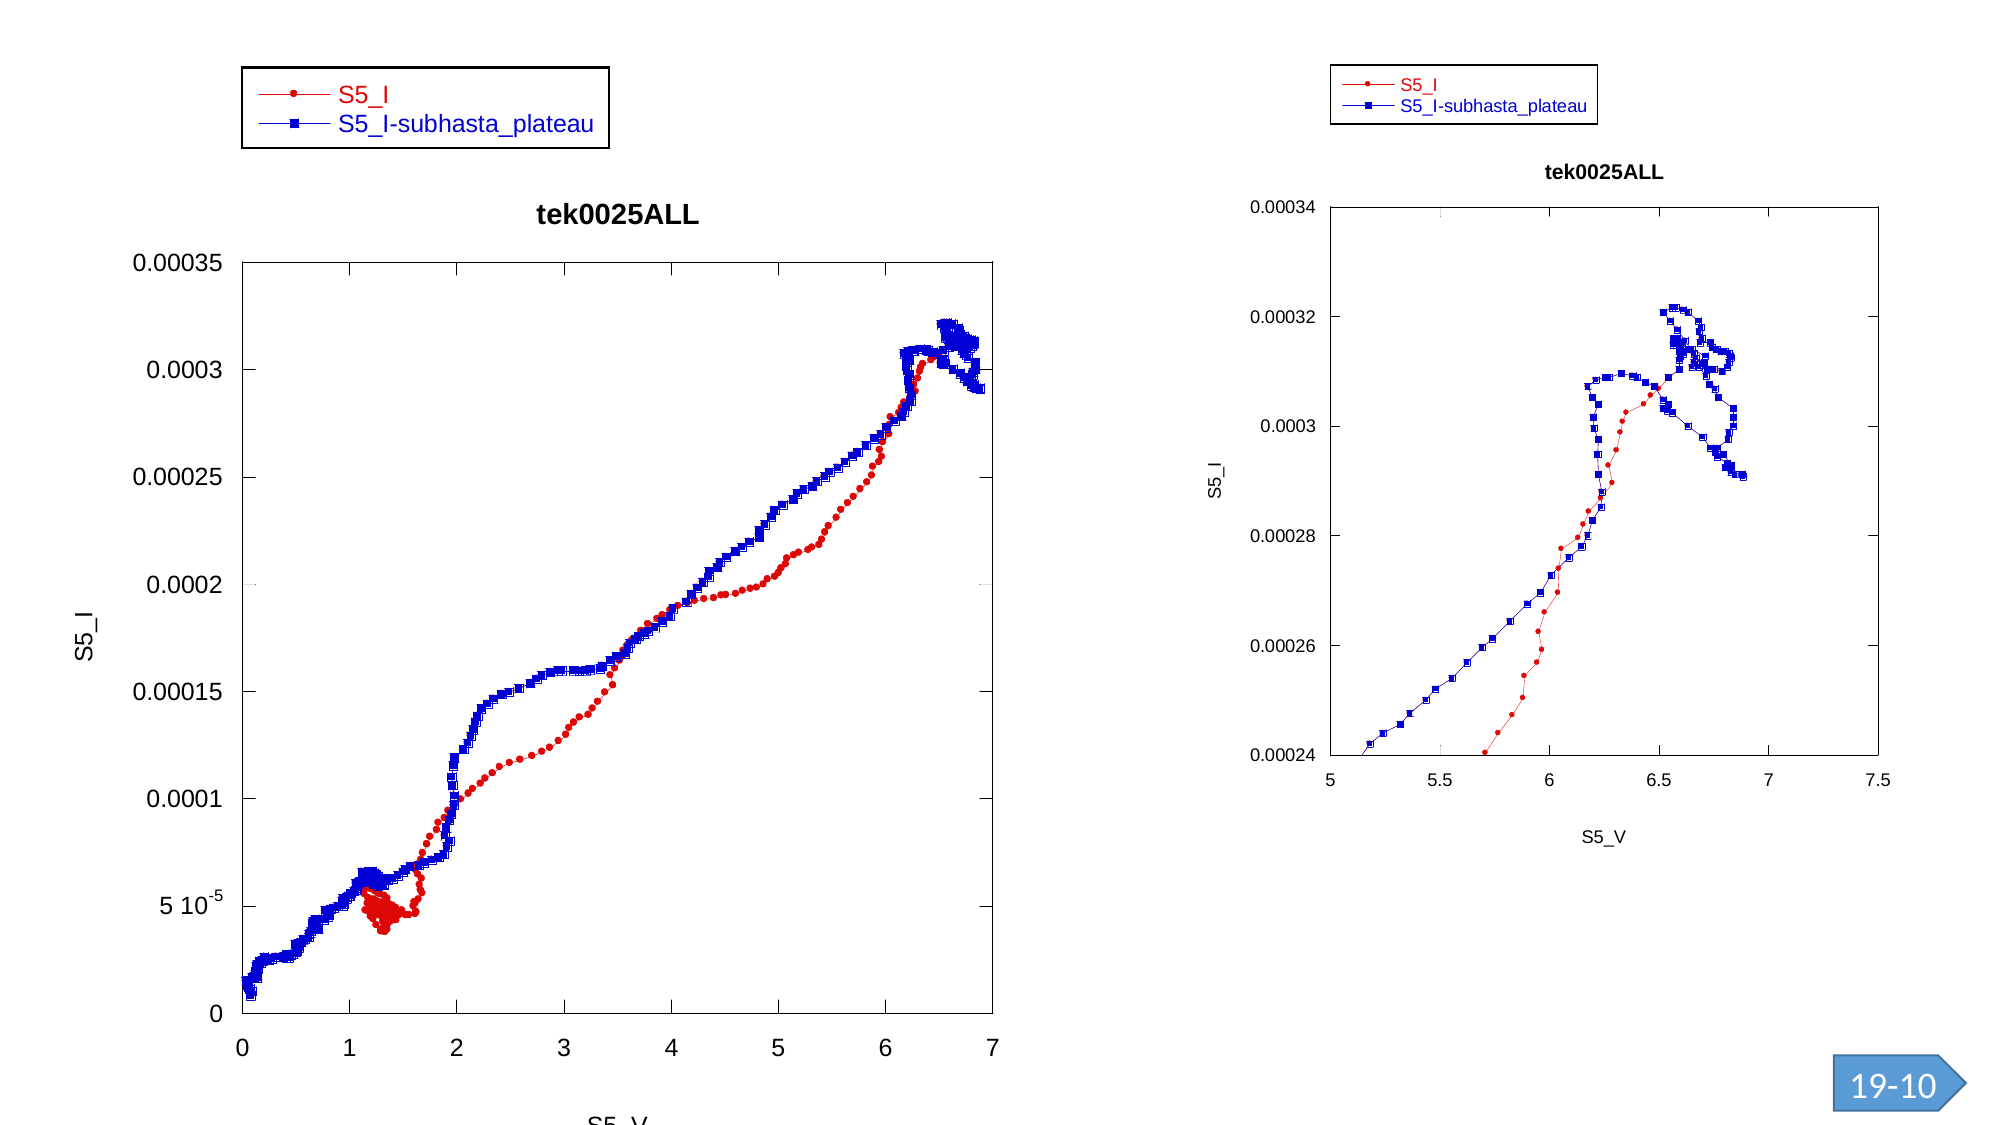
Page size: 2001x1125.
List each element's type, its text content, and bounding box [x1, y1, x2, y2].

picture [58, 57, 1013, 1125]
text_box 19-10 [1832, 1054, 1968, 1112]
picture [1196, 57, 1900, 858]
